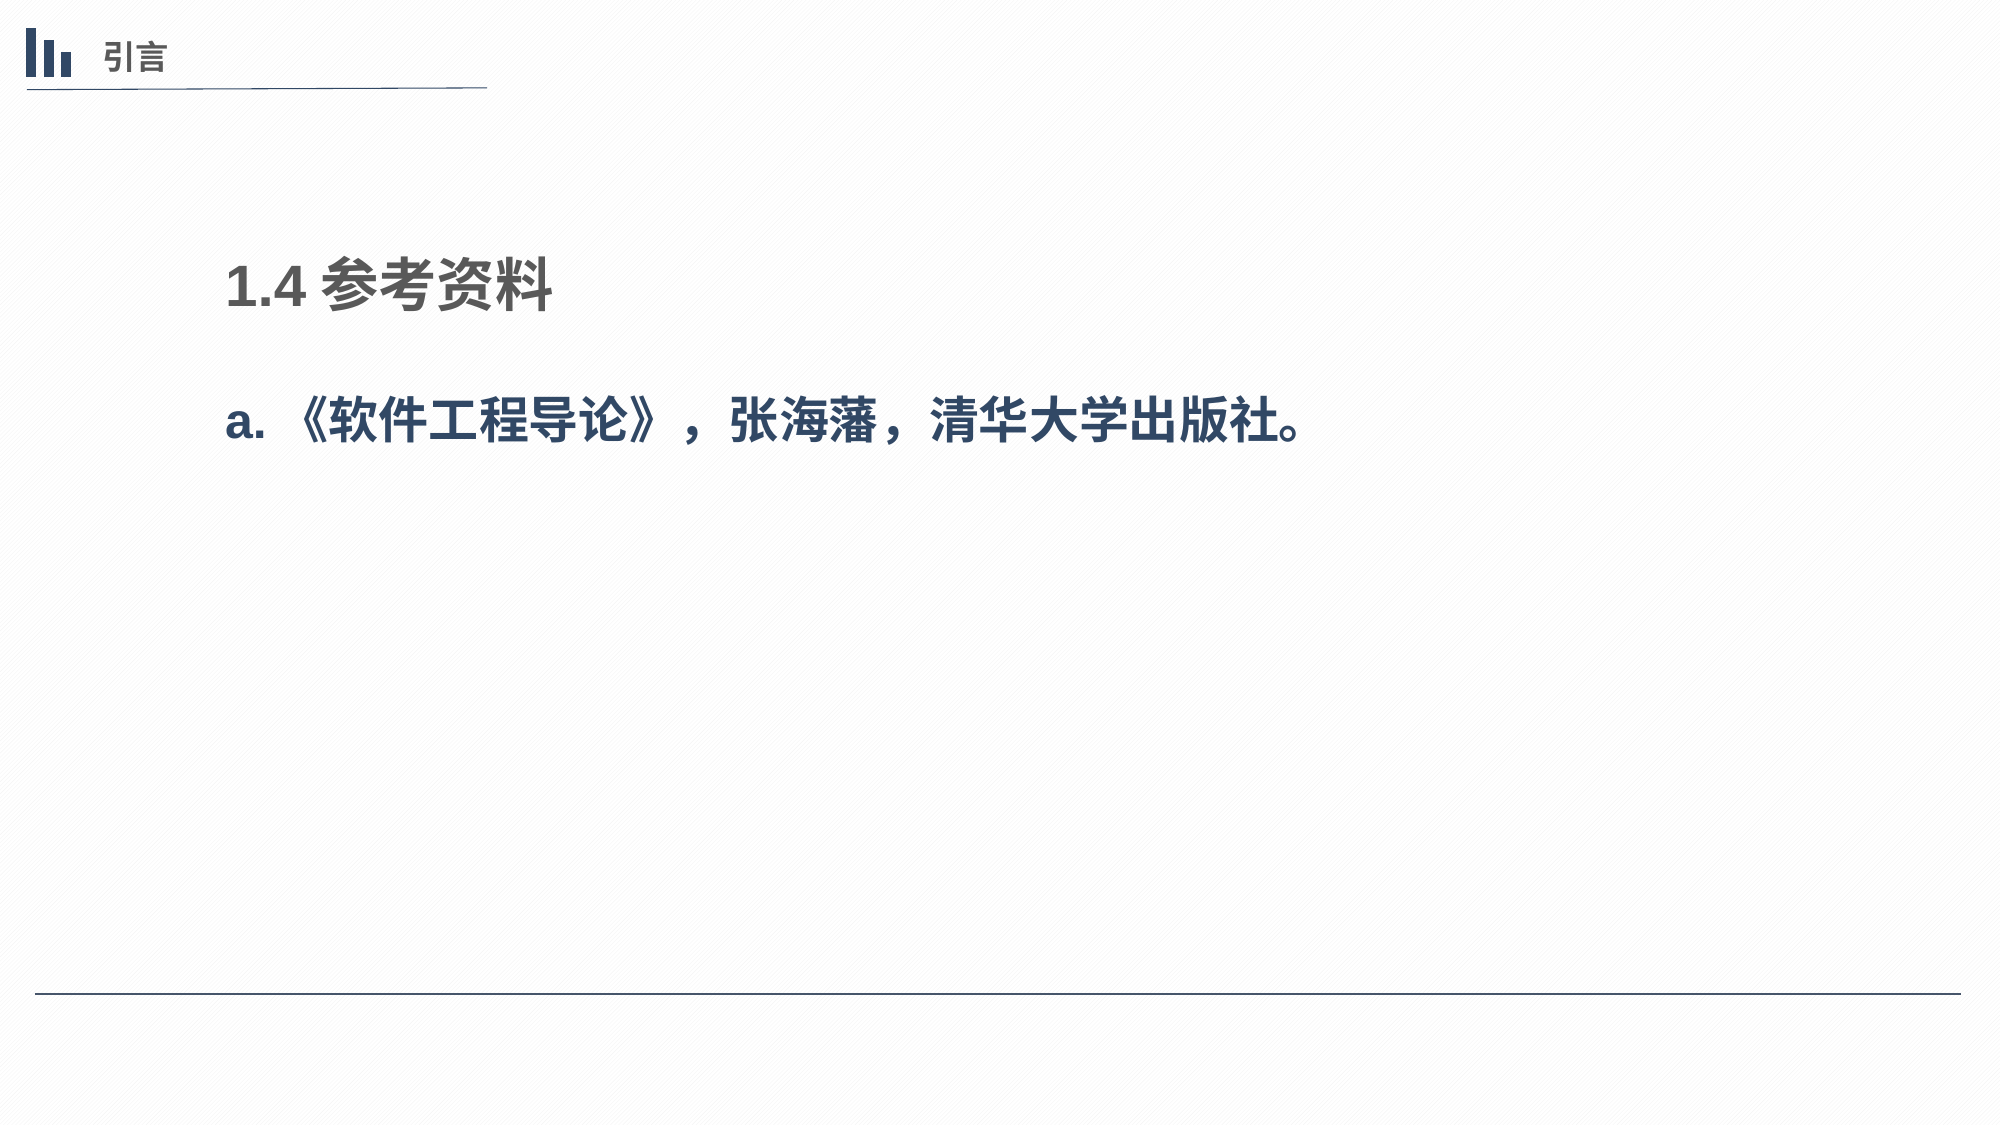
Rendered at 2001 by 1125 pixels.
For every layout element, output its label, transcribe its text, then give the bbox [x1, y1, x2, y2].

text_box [26, 29, 488, 90]
text_box 1.4参考资料 a.《软件工程导论》，张海藩，清华大学出版社。 [210, 170, 1754, 456]
